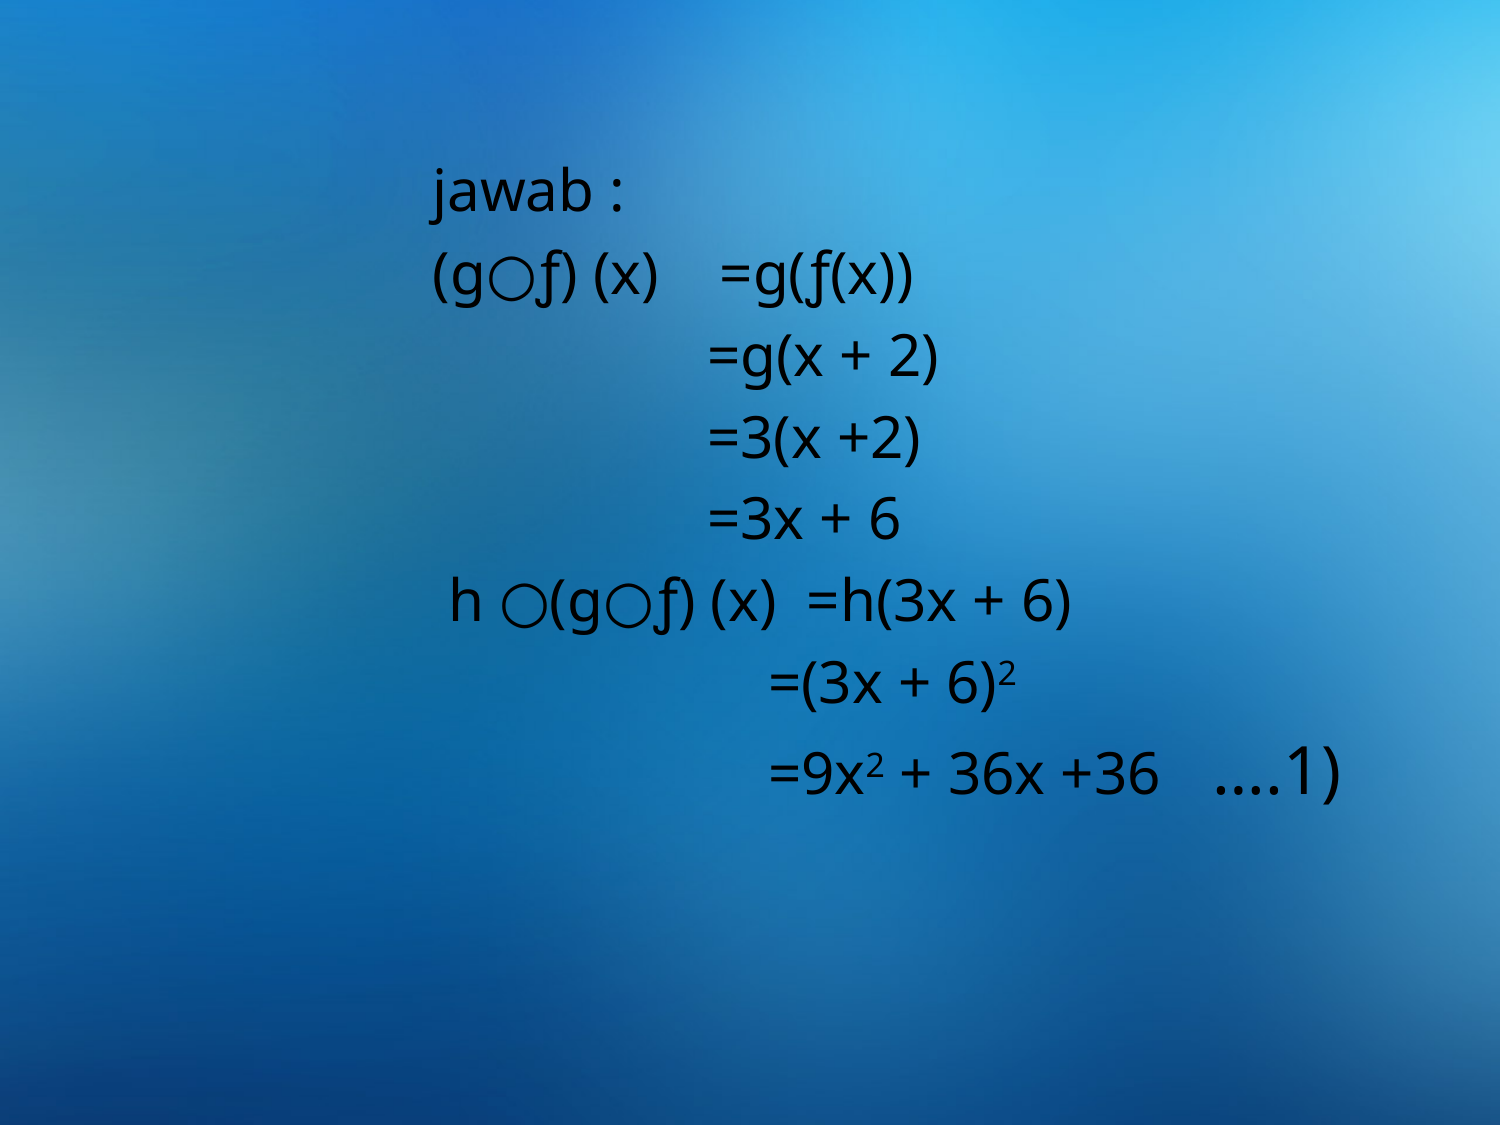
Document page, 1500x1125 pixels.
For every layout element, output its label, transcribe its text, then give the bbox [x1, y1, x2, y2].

picture [0, 0, 1500, 1125]
list jawab : (g○ƒ) (x) =g(ƒ(x)) =g(x + 2) =3(x +2) =3x + 6 h ○(g○ƒ) (x) =h(3x + 6) =(3x + 6)2 =9x2 + 36x +36 ….1) [387, 137, 1500, 838]
